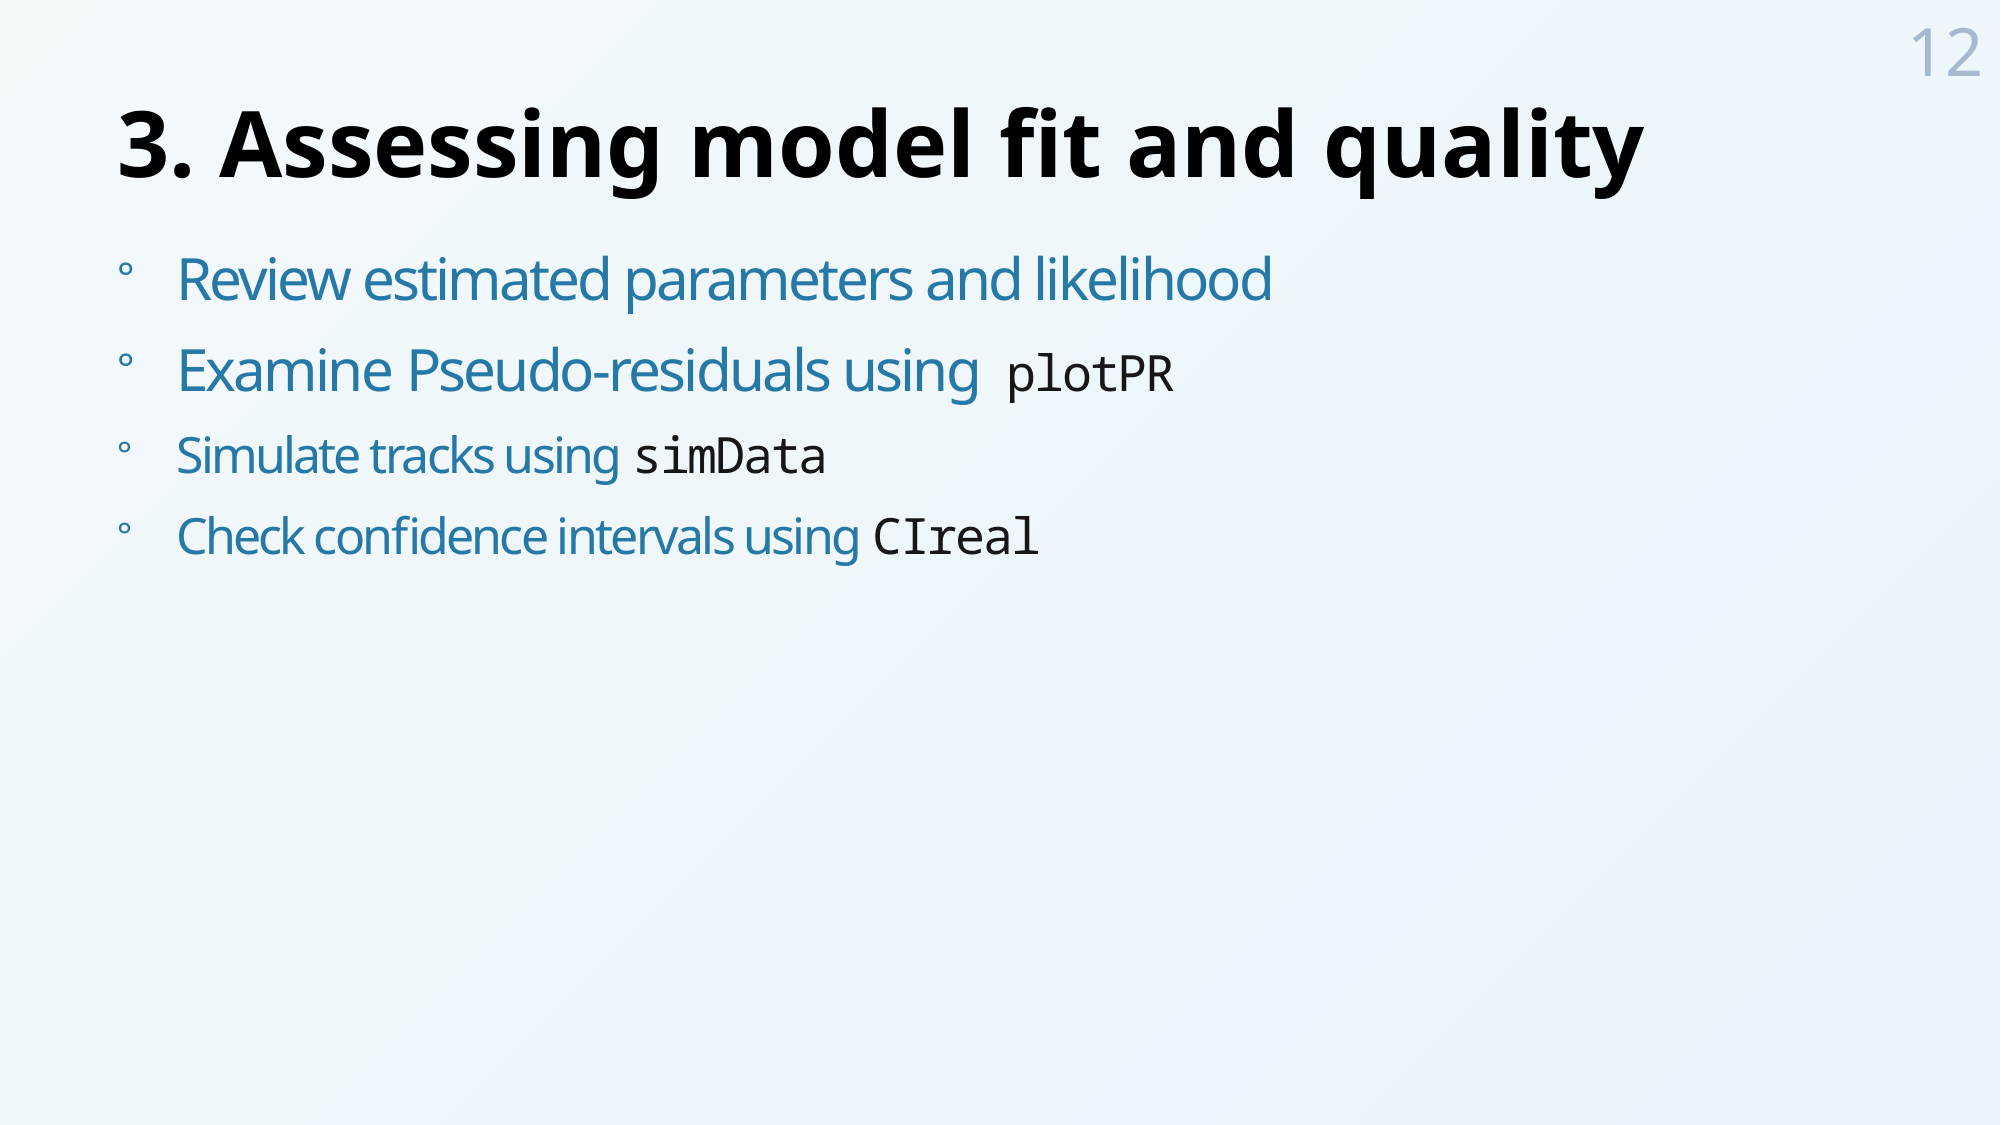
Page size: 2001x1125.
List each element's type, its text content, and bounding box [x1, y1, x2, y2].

slide_number 12 [1789, 2, 1999, 62]
list Review estimated parameters and likelihood Examine Pseudo-residuals using plotPR Simulate tracks using simData Check confidence intervals using CIreal [102, 234, 1898, 1010]
title 3. Assessing model fit and quality [102, 91, 1898, 206]
